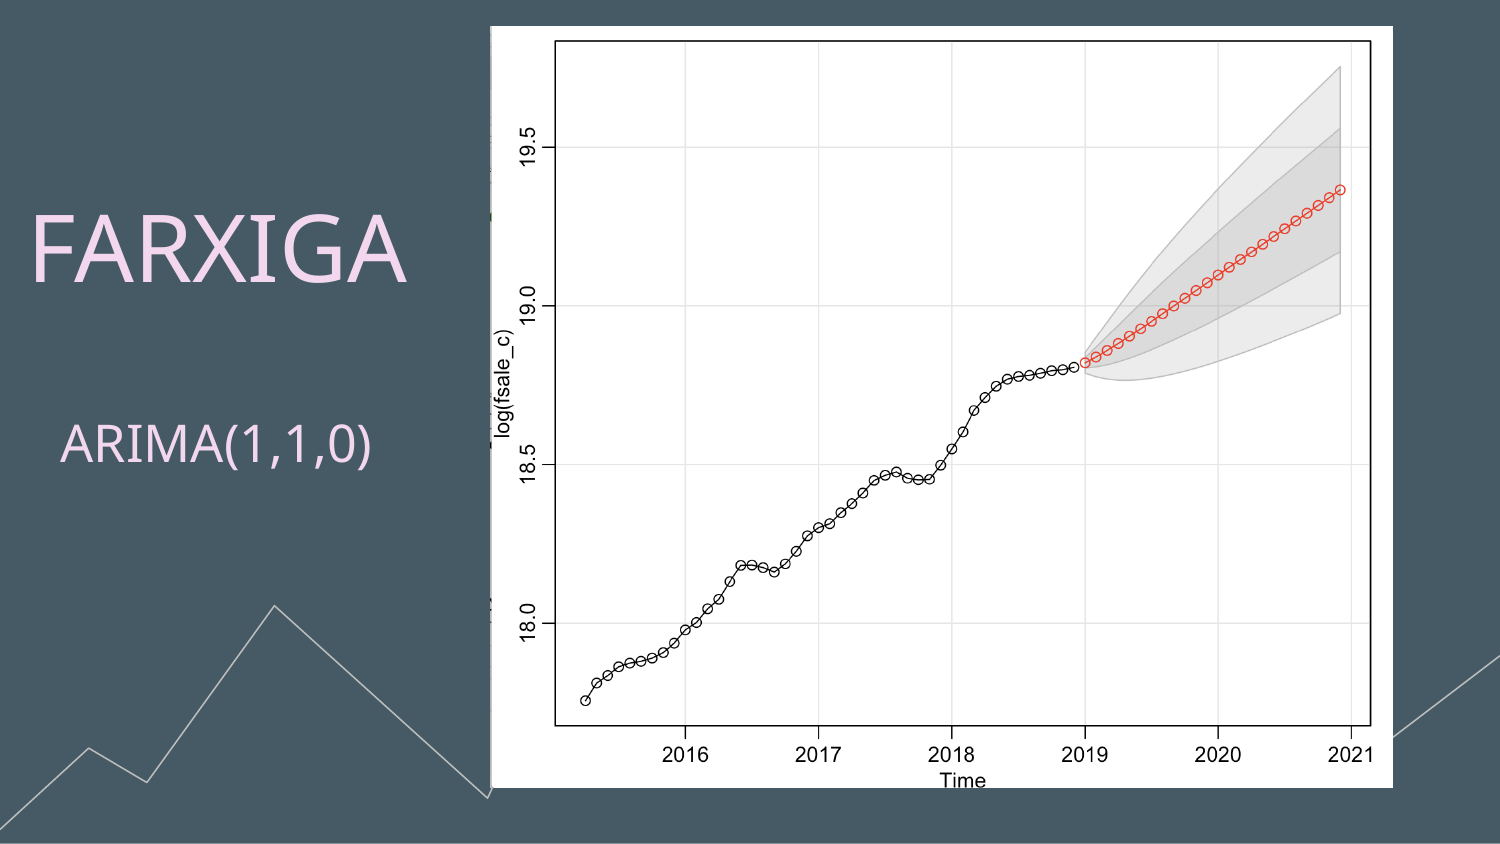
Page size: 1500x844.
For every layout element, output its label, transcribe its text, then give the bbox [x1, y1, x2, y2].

text_box ARIMA(1,1,0) [45, 396, 412, 487]
title FARXIGA [12, 112, 471, 317]
picture [489, 26, 1394, 789]
